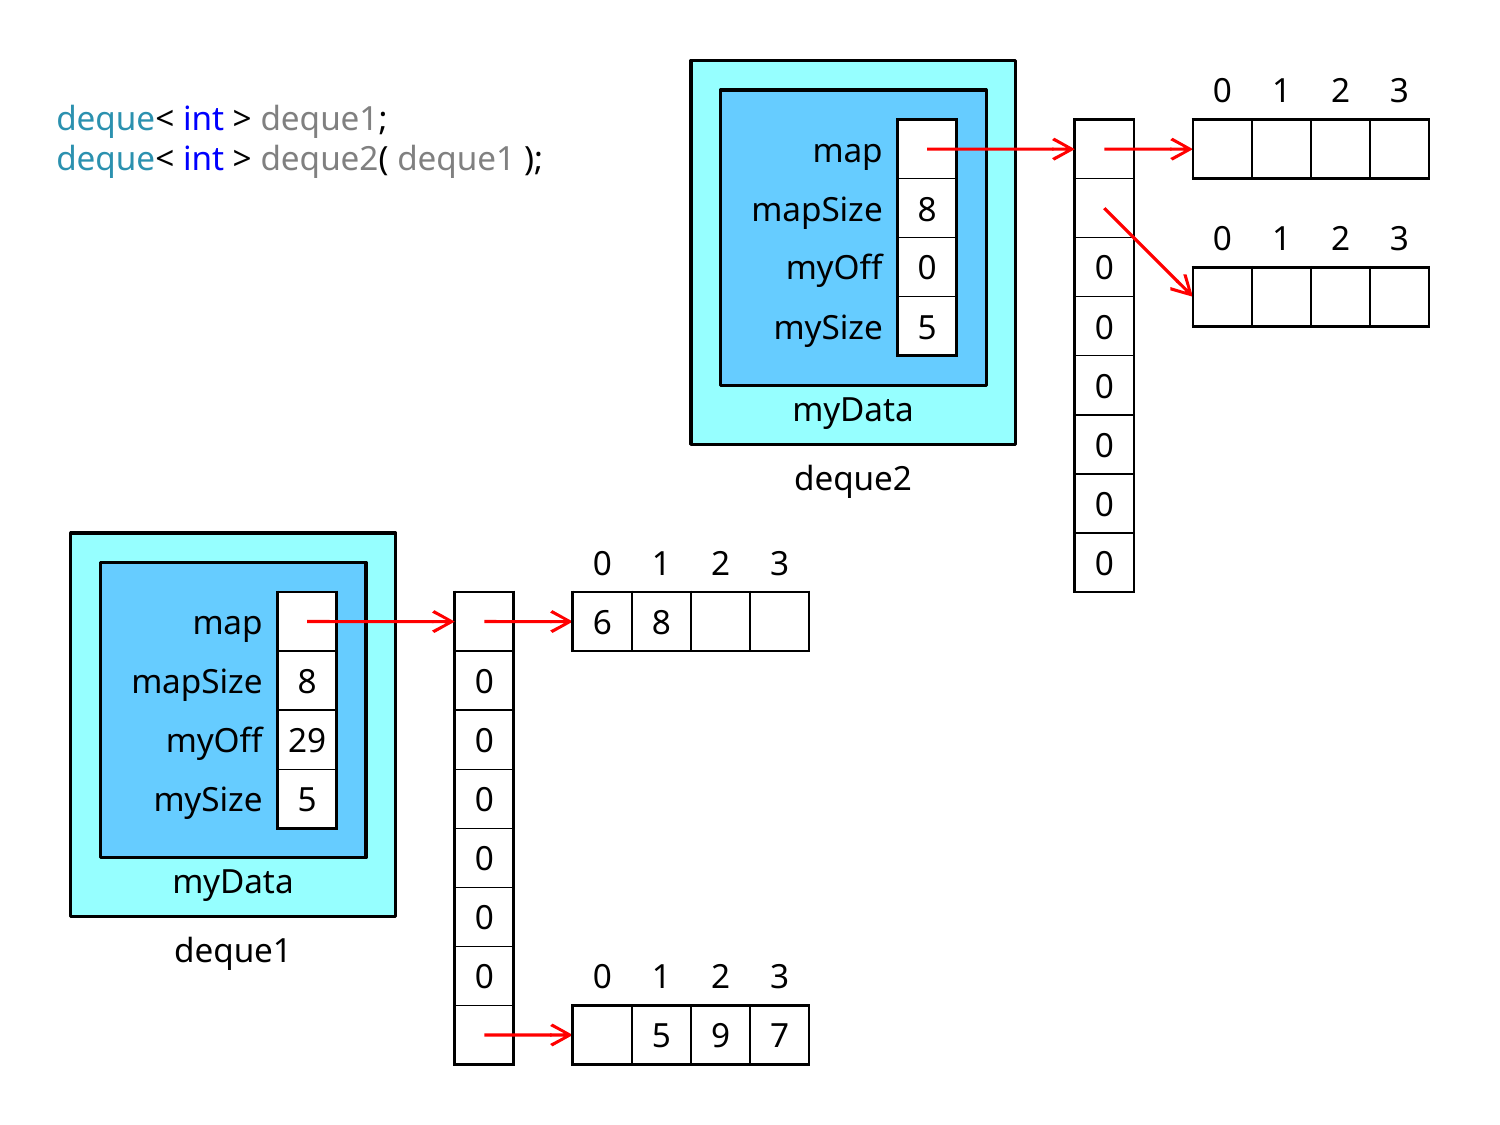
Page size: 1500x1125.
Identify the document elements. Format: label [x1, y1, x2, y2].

table_cell [1076, 238, 1133, 296]
table_cell [100, 651, 276, 828]
table_header [456, 593, 512, 650]
table_cell [720, 179, 896, 356]
table_header [899, 121, 955, 178]
table_cell [633, 593, 690, 650]
table_cell [1194, 121, 1251, 177]
text_box [1104, 137, 1192, 161]
table_cell [1312, 121, 1369, 177]
text_box [70, 532, 455, 976]
table_cell [279, 652, 335, 709]
list [41, 90, 690, 209]
table_cell [456, 829, 512, 887]
text_box [1104, 208, 1192, 297]
table_cell [1076, 534, 1133, 591]
table_cell [899, 179, 955, 237]
table_cell [456, 888, 512, 946]
table_cell [899, 297, 955, 354]
text_box [484, 1023, 571, 1047]
table_cell [692, 593, 749, 650]
text_box [484, 610, 571, 633]
table_cell [574, 1007, 631, 1063]
table_cell [1076, 356, 1133, 414]
table_cell [456, 770, 512, 828]
table_cell [633, 1007, 690, 1063]
table_header [573, 533, 809, 591]
table_cell [1253, 121, 1310, 177]
table_cell [899, 238, 955, 296]
table_cell [751, 1007, 808, 1063]
table_cell [1371, 121, 1428, 177]
table_header [279, 593, 335, 650]
table_cell [279, 770, 335, 827]
table_cell [1076, 297, 1133, 355]
table_cell [751, 593, 808, 650]
table_cell [456, 947, 512, 1005]
table_header [1193, 208, 1429, 266]
table_cell [1076, 179, 1133, 237]
table_cell [1076, 475, 1133, 532]
table_header [100, 592, 276, 651]
table_cell [1371, 269, 1428, 325]
table_cell [456, 711, 512, 769]
table_header [573, 946, 809, 1004]
table_cell [1194, 269, 1251, 325]
table_header [1076, 121, 1133, 178]
table_cell [456, 652, 512, 709]
table_cell [1253, 269, 1310, 325]
table_cell [1076, 416, 1133, 473]
table_header [1193, 61, 1429, 118]
table_cell [692, 1007, 749, 1063]
table_cell [1312, 269, 1369, 325]
table_cell [279, 711, 335, 769]
table_cell [456, 1006, 512, 1063]
text_box [690, 60, 1075, 504]
table_cell [574, 593, 631, 650]
table_header [720, 120, 896, 179]
